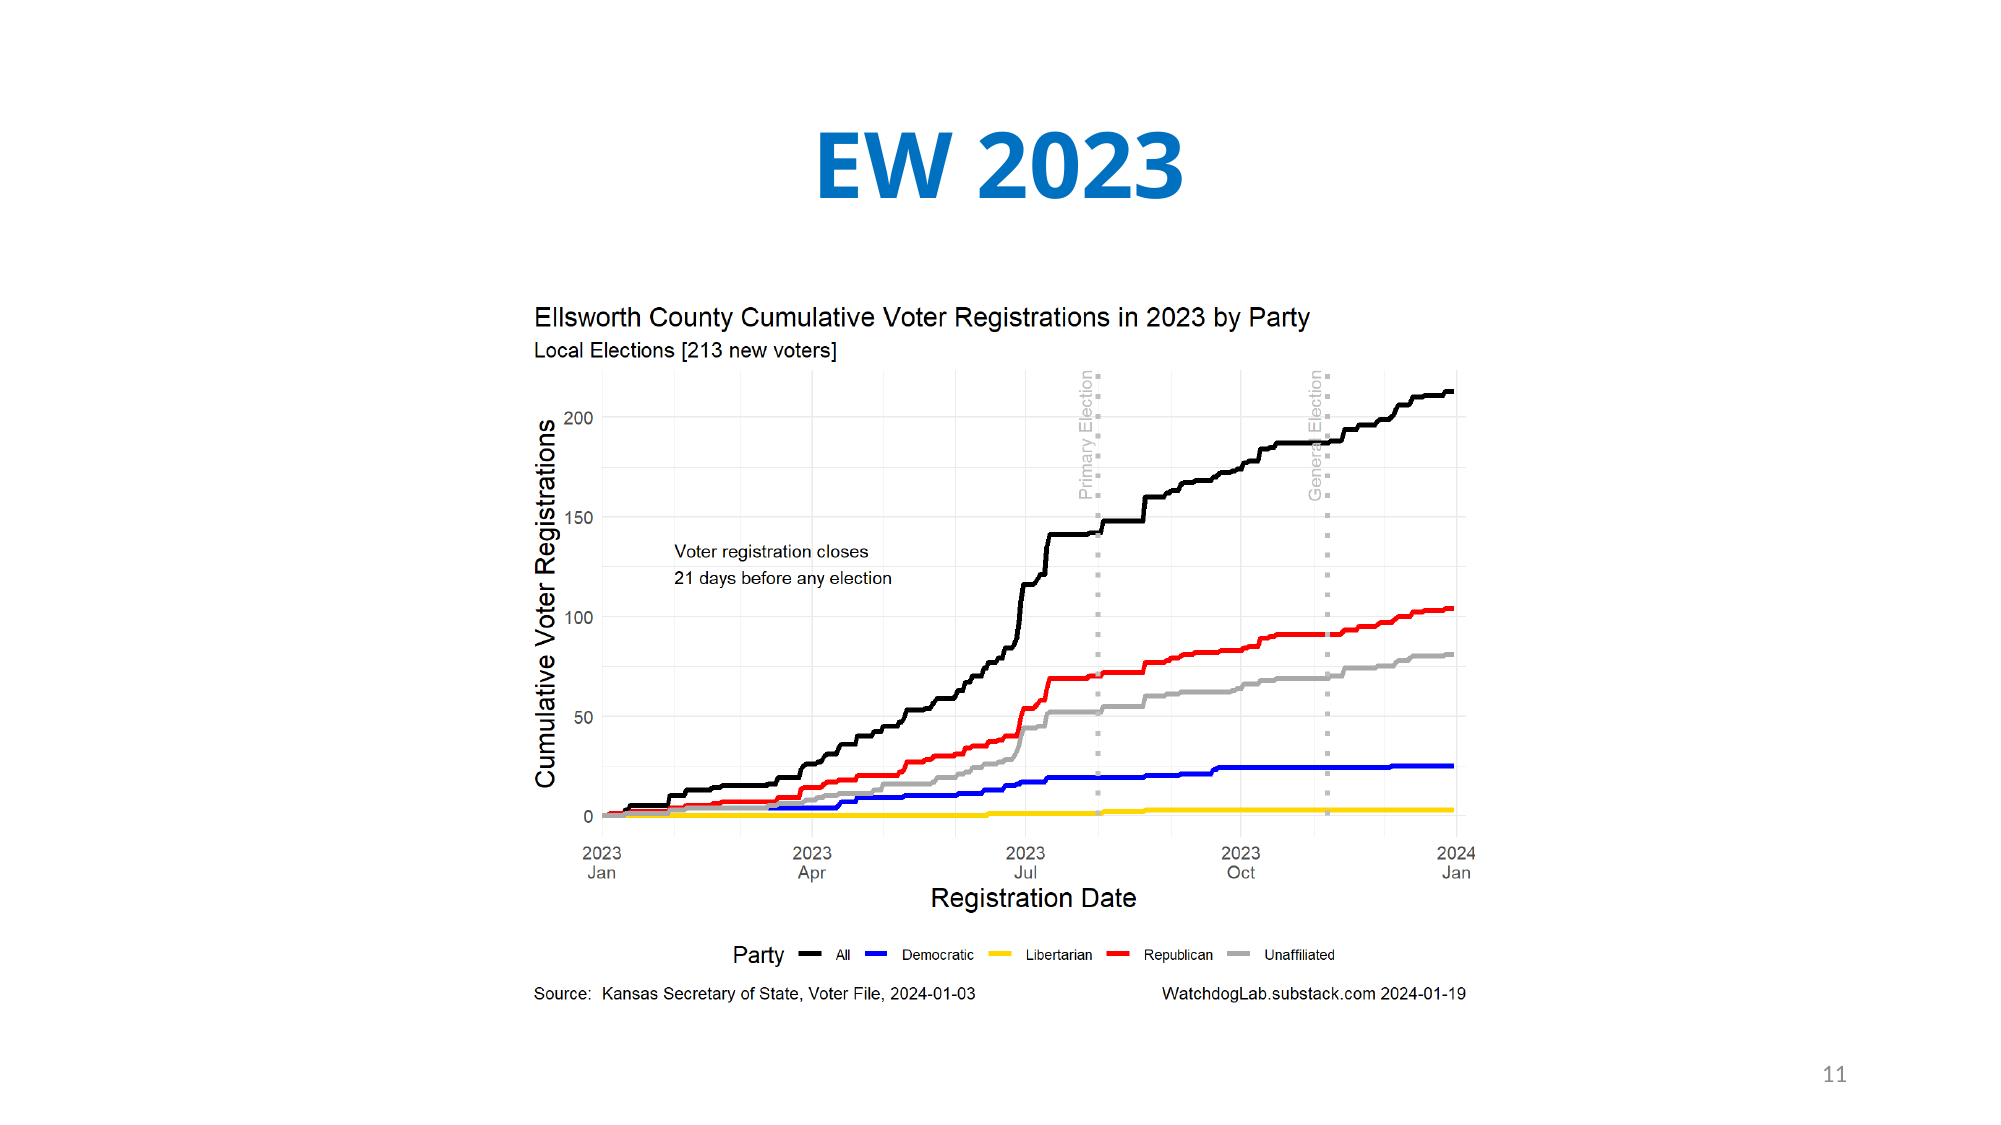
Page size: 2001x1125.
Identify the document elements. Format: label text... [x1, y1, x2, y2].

picture [524, 297, 1475, 1011]
title EW 2023 [137, 59, 1863, 278]
slide_number ‹#› [1412, 1042, 1863, 1103]
